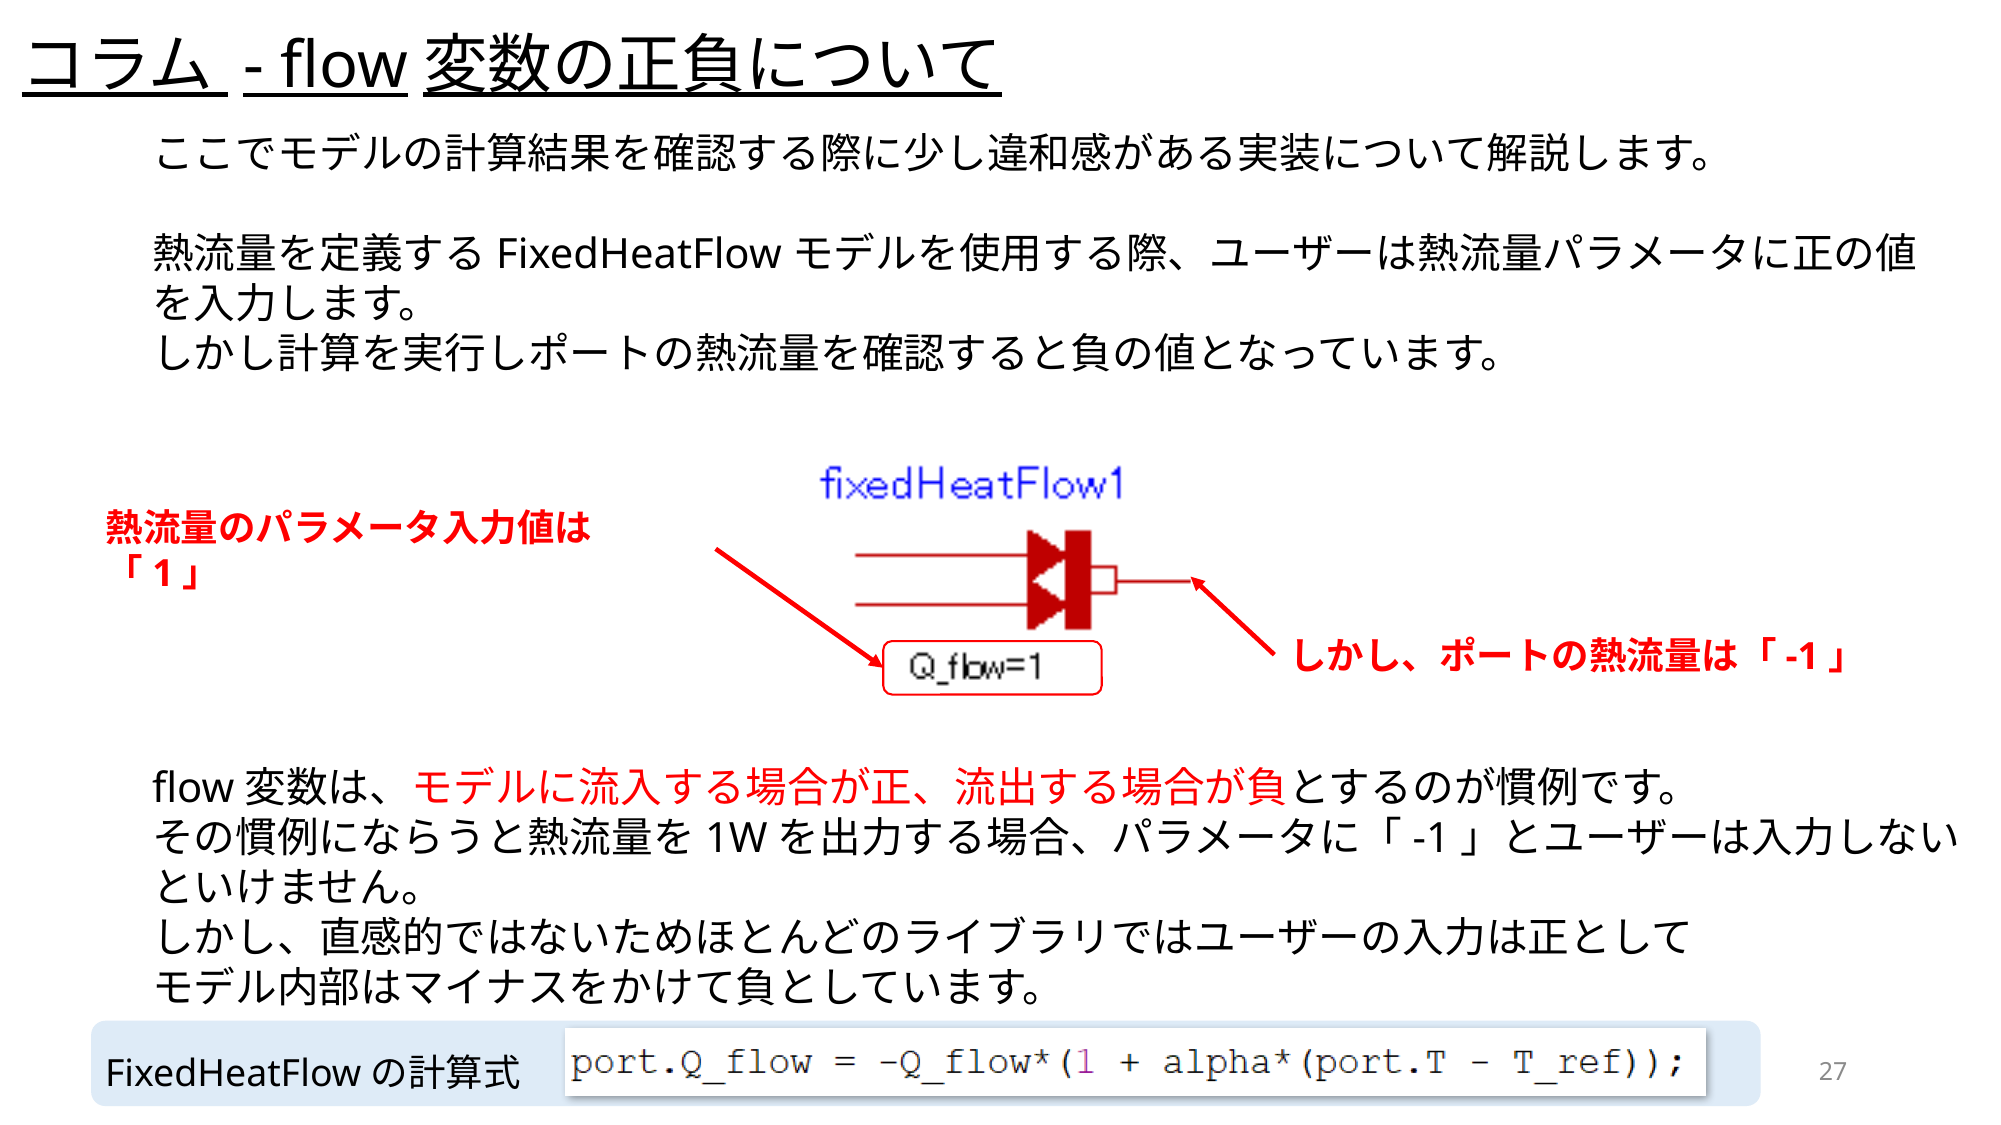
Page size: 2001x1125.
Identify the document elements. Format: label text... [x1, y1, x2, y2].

slide_number 27 [1708, 1042, 1863, 1103]
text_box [715, 526, 884, 668]
text_box ここでモデルの計算結果を確認する際に少し違和感がある実装について解説します。 熱流量を定義するFixedHeatFlowモデルを使用する際、ユーザーは熱流量パラメータに正の値を入力します。 しかし計算を実行しポートの熱流量を確認すると負の値となっています。 [137, 119, 1948, 385]
text_box [90, 1019, 1762, 1108]
text_box flow変数は、モデルに流入する場合が正、流出する場合が負とするのが慣例です。 その慣例にならうと熱流量を1Wを出力する場合、パラメータに「-1」とユーザーは入力しないといけません。 しかし、直感的ではないためほとんどのライブラリではユーザーの入力は正として モデル内部はマイナスをかけて負としています。 [137, 753, 1983, 1018]
text_box 熱流量のパラメータ入力値は「1」 [91, 496, 716, 602]
picture [766, 441, 1191, 712]
picture [565, 1028, 1706, 1096]
text_box FixedHeatFlowの計算式 [90, 1041, 536, 1102]
text_box しかし、ポートの熱流量は「-1」 [1274, 624, 1881, 685]
text_box コラム - flow変数の正負について [13, 14, 1011, 109]
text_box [1190, 576, 1279, 656]
